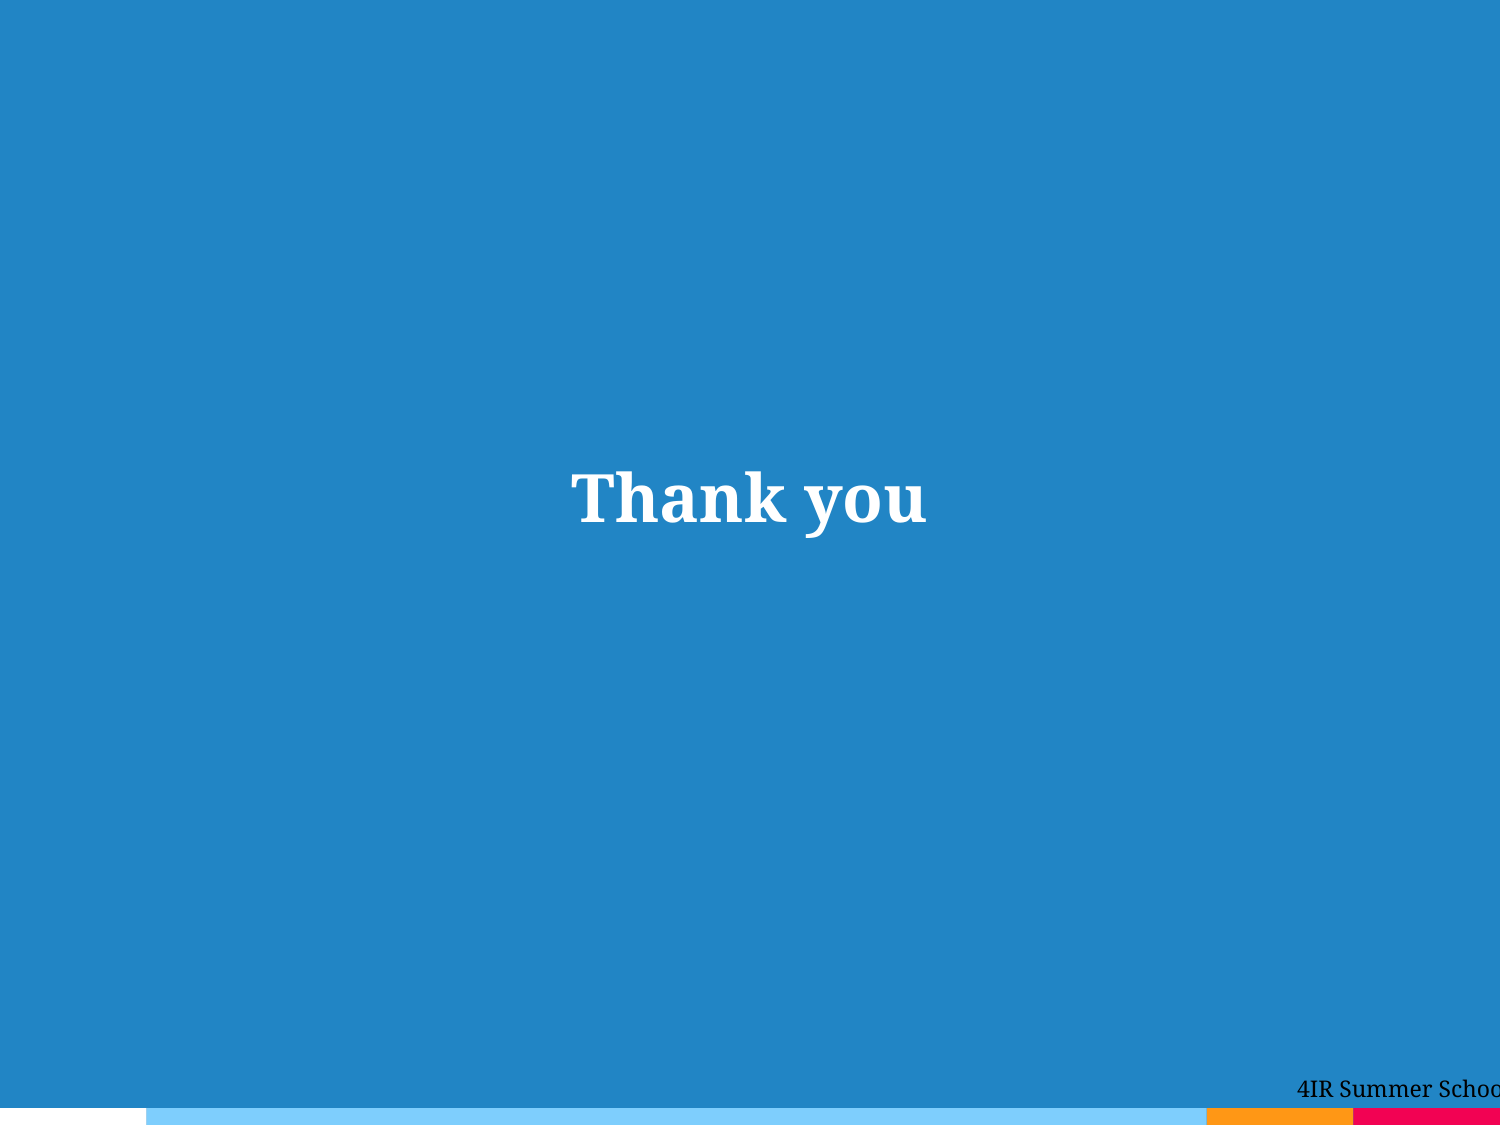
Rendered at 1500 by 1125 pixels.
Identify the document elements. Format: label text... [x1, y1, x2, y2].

text_box Thank you [557, 448, 943, 544]
